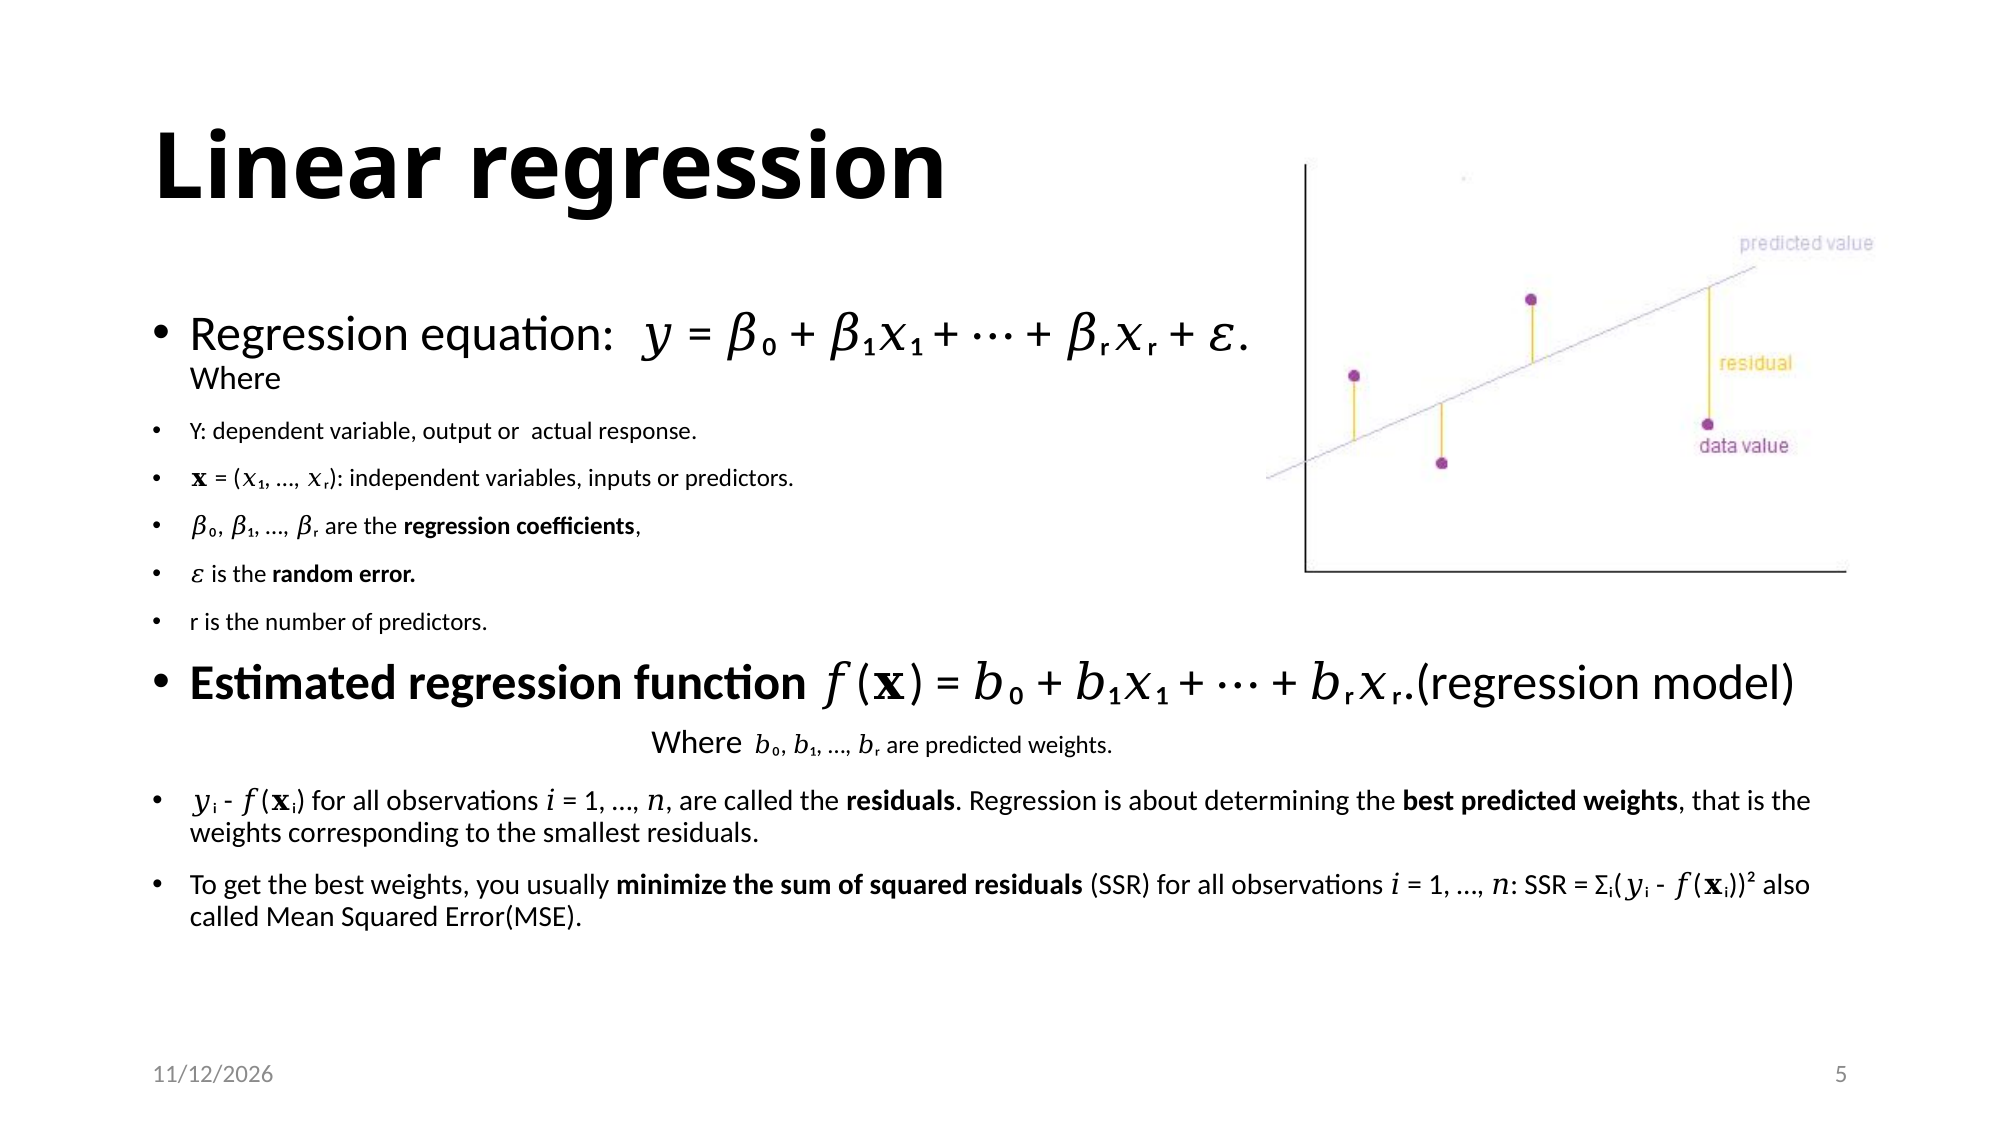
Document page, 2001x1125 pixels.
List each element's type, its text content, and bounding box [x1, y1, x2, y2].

picture [1266, 145, 1905, 620]
slide_number 5 [1412, 1042, 1863, 1103]
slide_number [137, 1042, 588, 1103]
list Regression equation: 𝑦 = 𝛽₀ + 𝛽₁𝑥₁ + ⋯ + 𝛽ᵣ𝑥ᵣ + 𝜀. Where Y: dependent variable, output or actual response. 𝐱 = (𝑥₁, …, 𝑥ᵣ): independent variables, inputs or predictors. 𝛽₀, 𝛽₁, …, 𝛽ᵣ are the regression coefficients, 𝜀 is the random error. r is the number of predictors. Estimated regression function 𝑓(𝐱) = 𝑏₀ + 𝑏₁𝑥₁ + ⋯ + 𝑏ᵣ𝑥ᵣ.(regression model) Where 𝑏₀, 𝑏₁, …, 𝑏ᵣ are predicted weights. 𝑦ᵢ - 𝑓(𝐱ᵢ) for all observations 𝑖 = 1, …, 𝑛, are called the residuals. Regression is about determining the best predicted weights, that is the weights corresponding to the smallest residuals. To get the best weights, you usually minimize the sum of squared residuals (SSR) for all observations 𝑖 = 1, …, 𝑛: SSR = Σᵢ(𝑦ᵢ - 𝑓(𝐱ᵢ))² also called Mean Squared Error(MSE). [137, 299, 1863, 1014]
title Linear regression [137, 59, 1863, 278]
